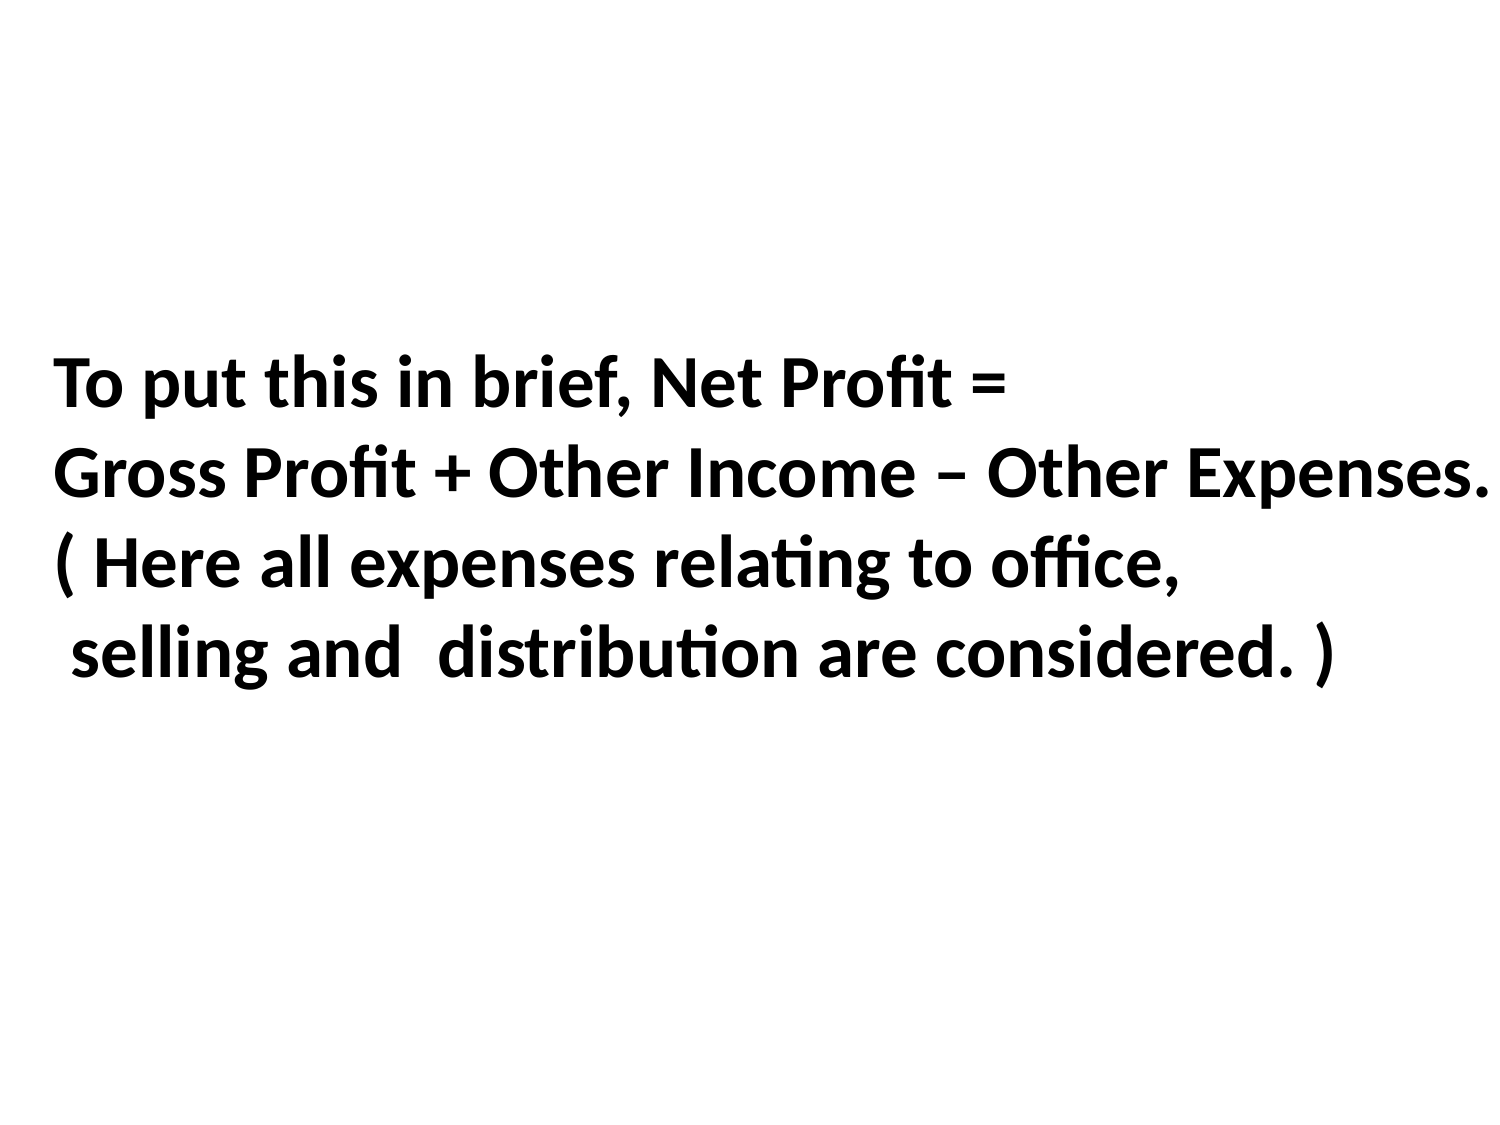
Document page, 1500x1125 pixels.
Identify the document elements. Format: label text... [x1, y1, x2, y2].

text_box To put this in brief, Net Profit = Gross Profit + Other Income – Other Expenses. ( Here all expenses relating to office, selling and distribution are considered. ) [38, 324, 1500, 700]
